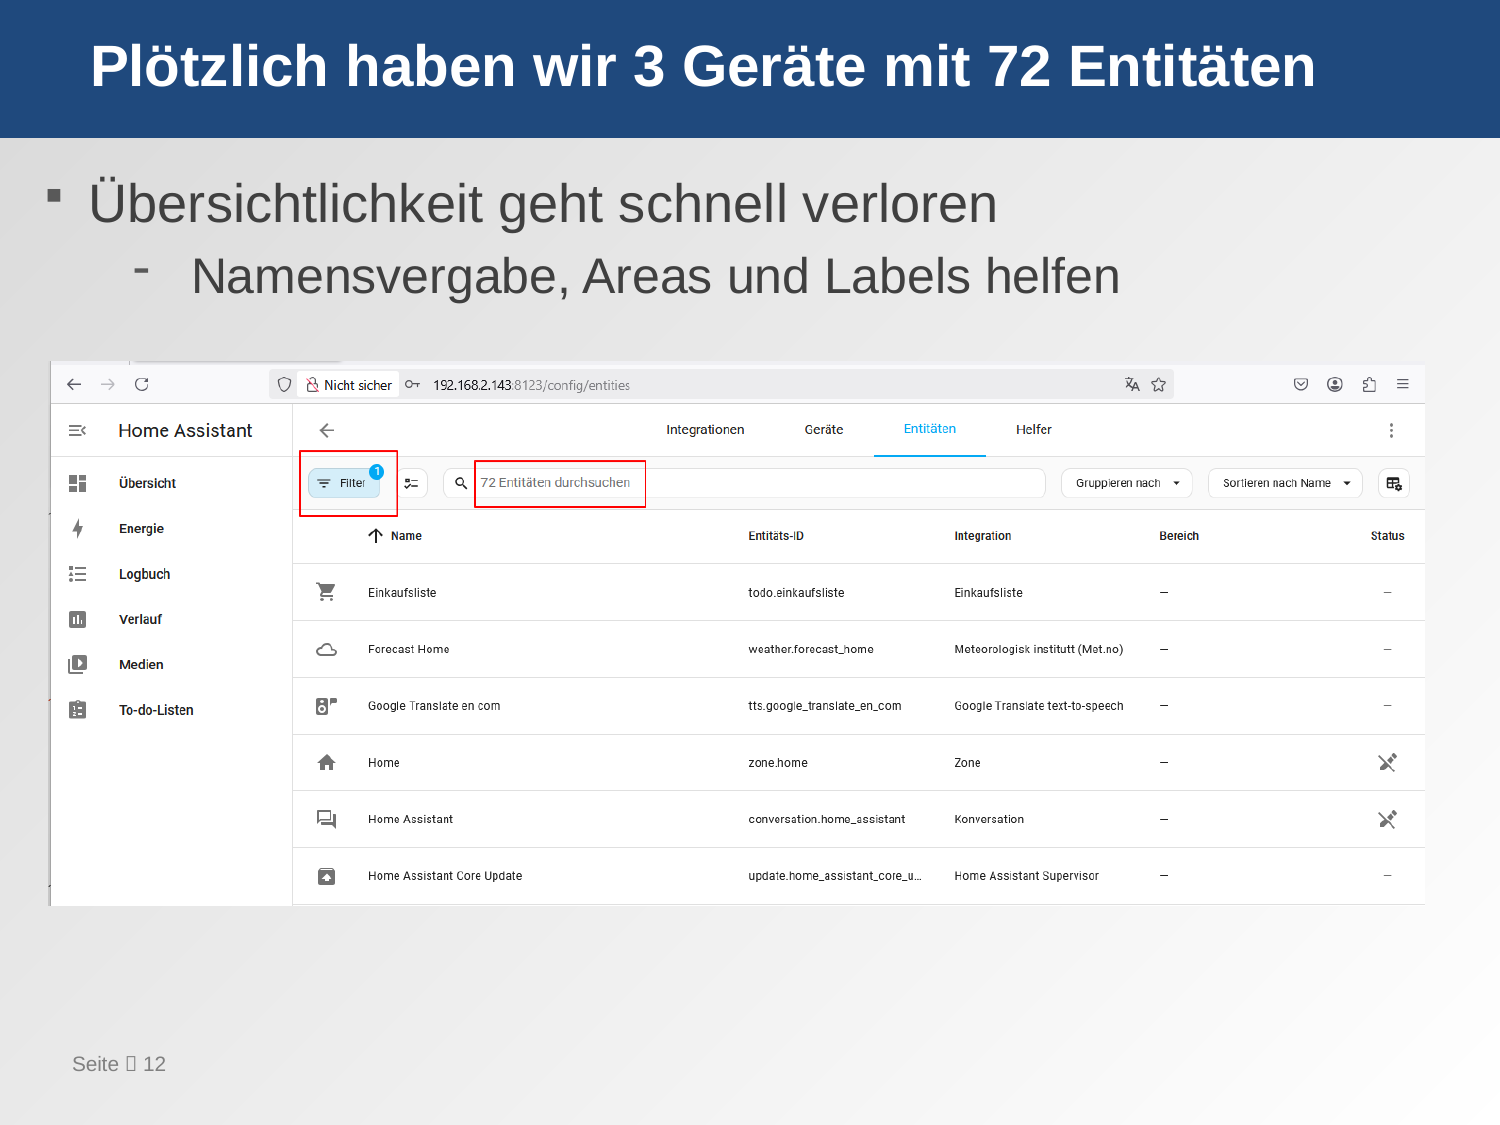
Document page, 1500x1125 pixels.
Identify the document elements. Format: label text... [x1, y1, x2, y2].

picture [48, 361, 1426, 906]
title Plötzlich haben wir 3 Geräte mit 72 Entitäten [75, 20, 1425, 208]
list Übersichtlichkeit geht schnell verloren Namensvergabe, Areas und Labels helfen [29, 160, 1376, 917]
